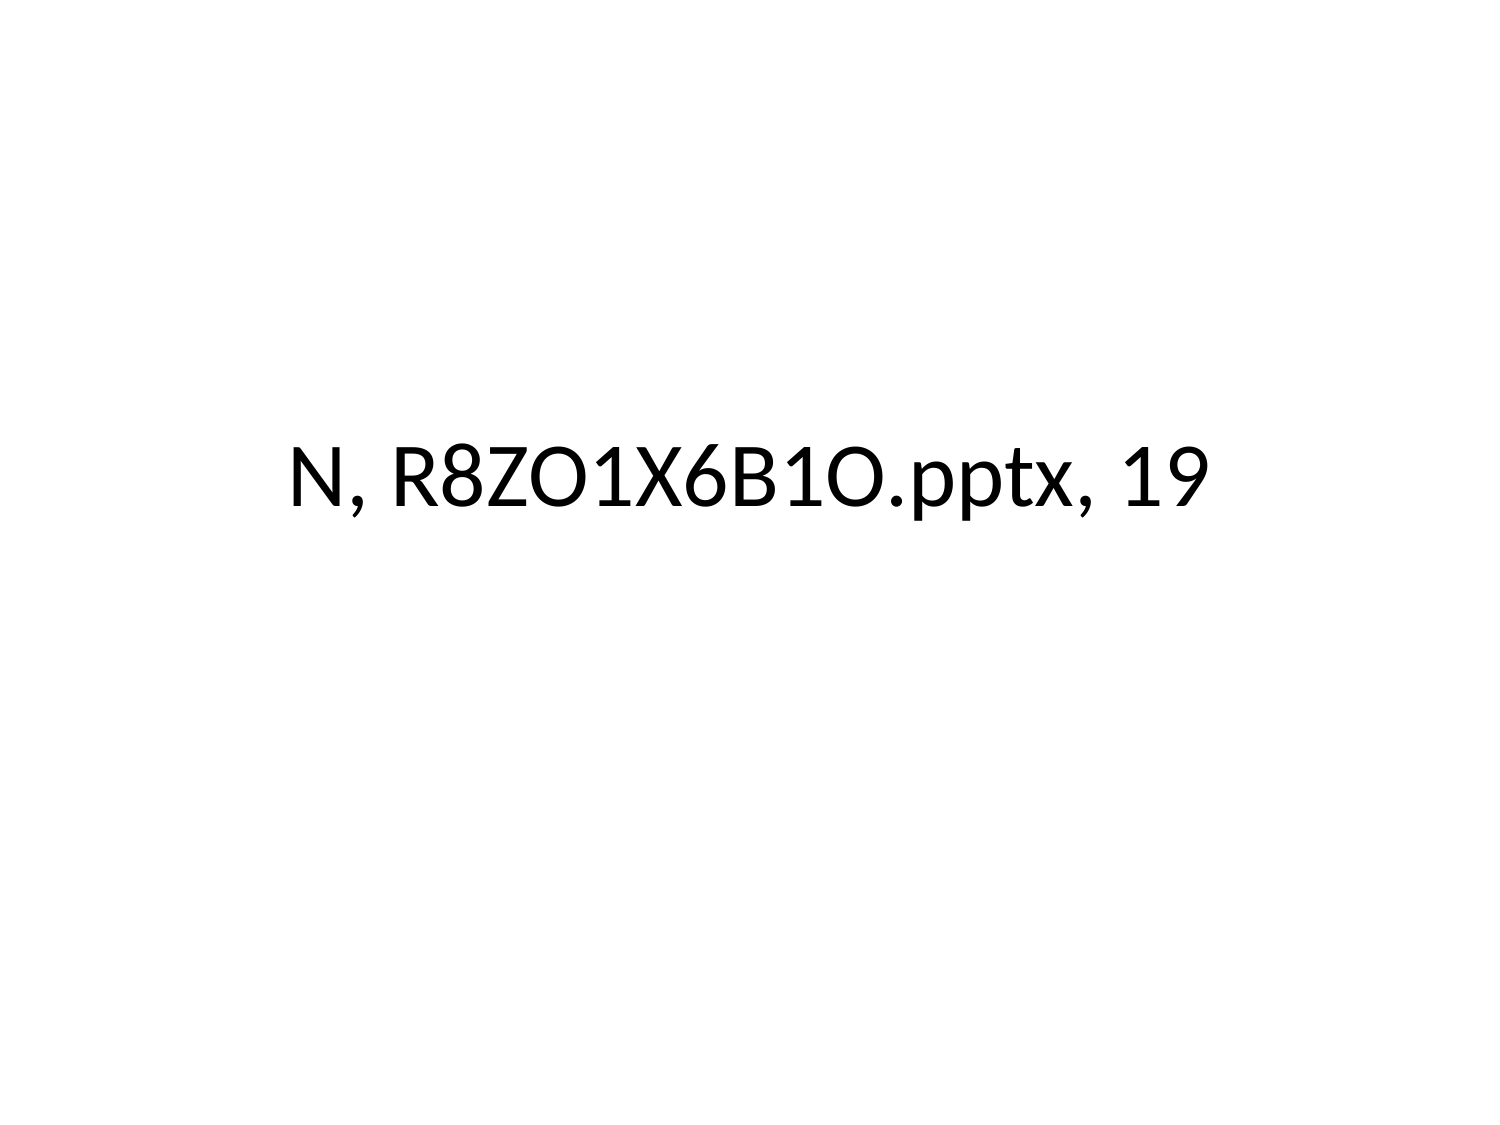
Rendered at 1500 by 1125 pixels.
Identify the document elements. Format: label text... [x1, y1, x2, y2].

title N, R8ZO1X6B1O.pptx, 19 [112, 349, 1388, 591]
